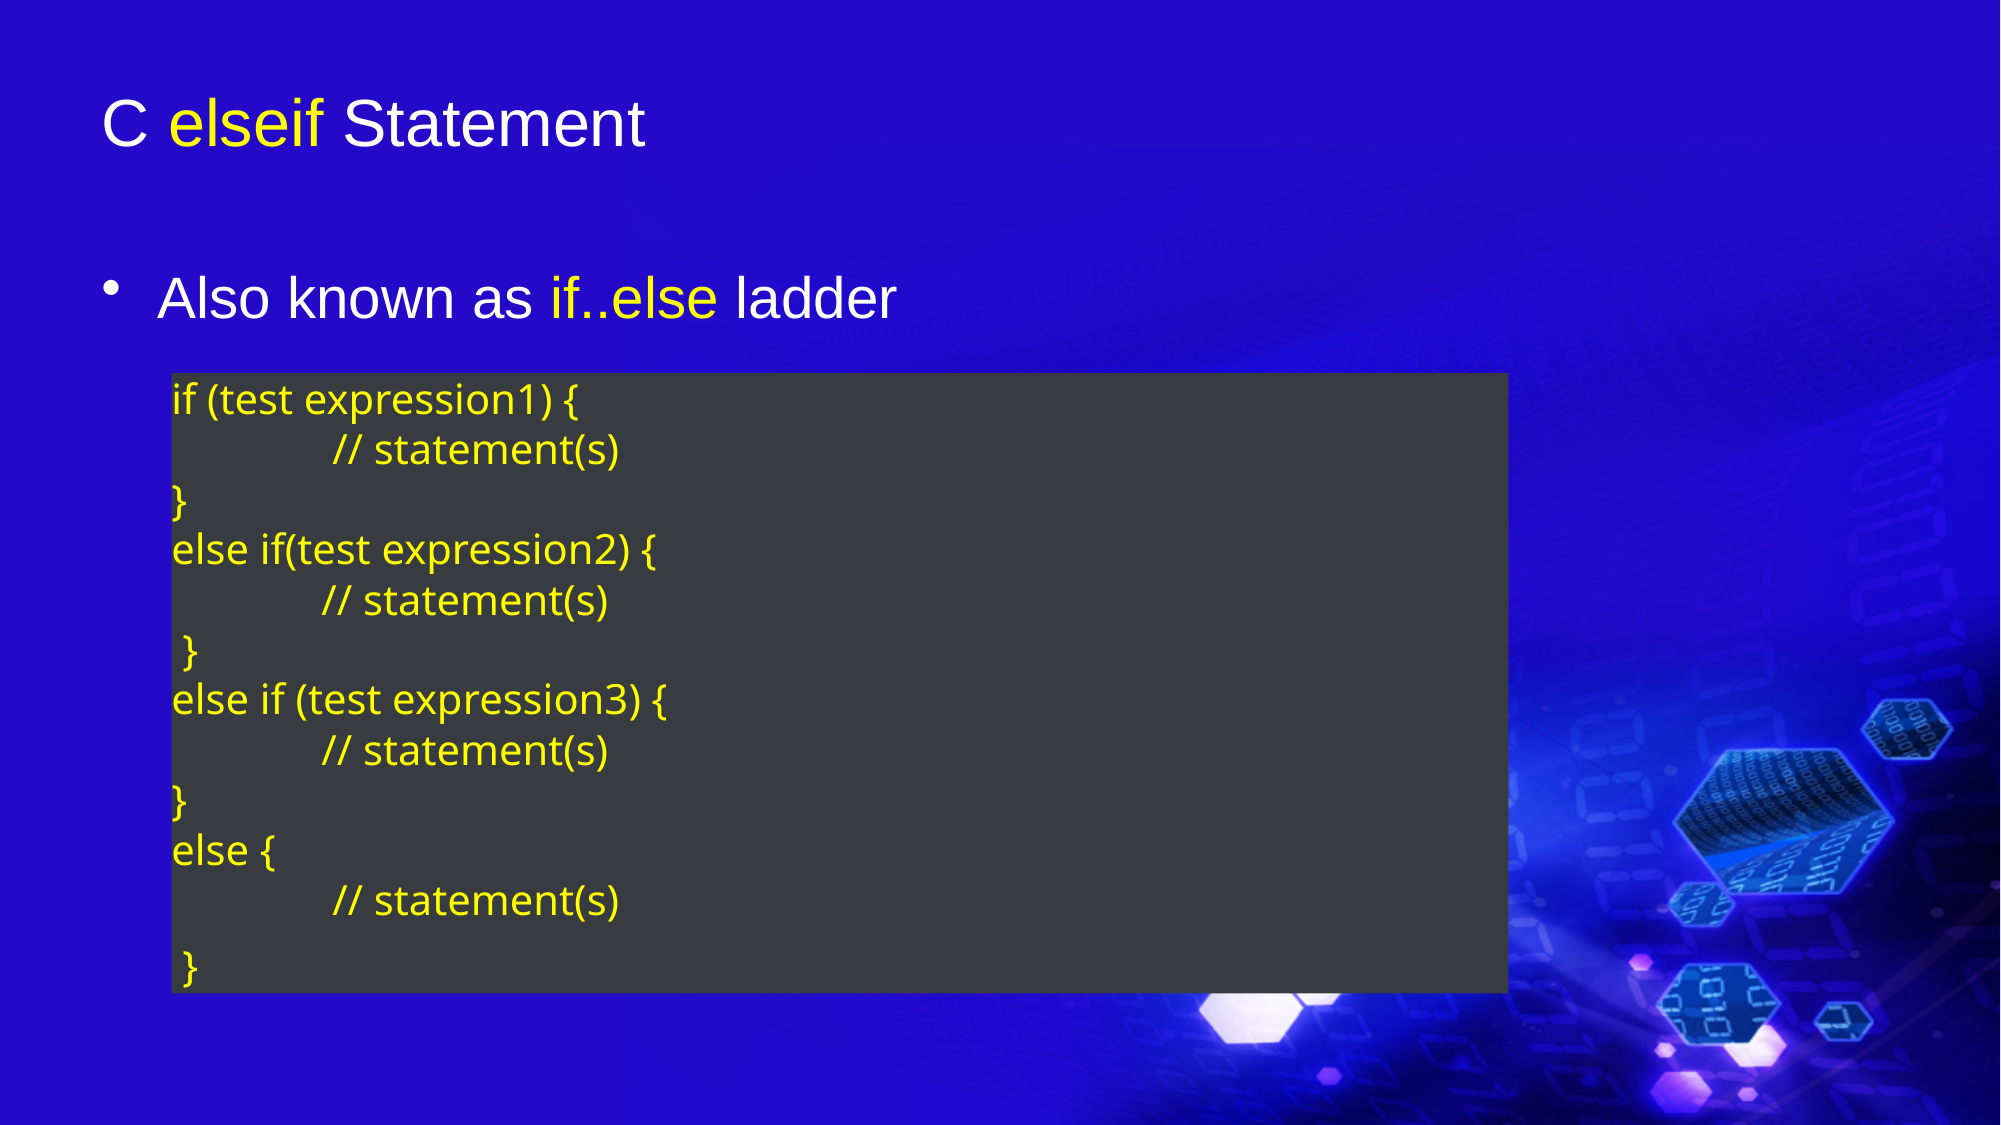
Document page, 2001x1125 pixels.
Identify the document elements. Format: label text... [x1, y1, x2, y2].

list Also known as if..else ladder [86, 251, 1520, 1115]
picture [0, 0, 2001, 1125]
text_box if (test expression1) { // statement(s) } else if(test expression2) { // statement(s) } else if (test expression3) { // statement(s) } else { // statement(s) } [171, 373, 1509, 994]
title C elseif Statement [86, 77, 1410, 162]
